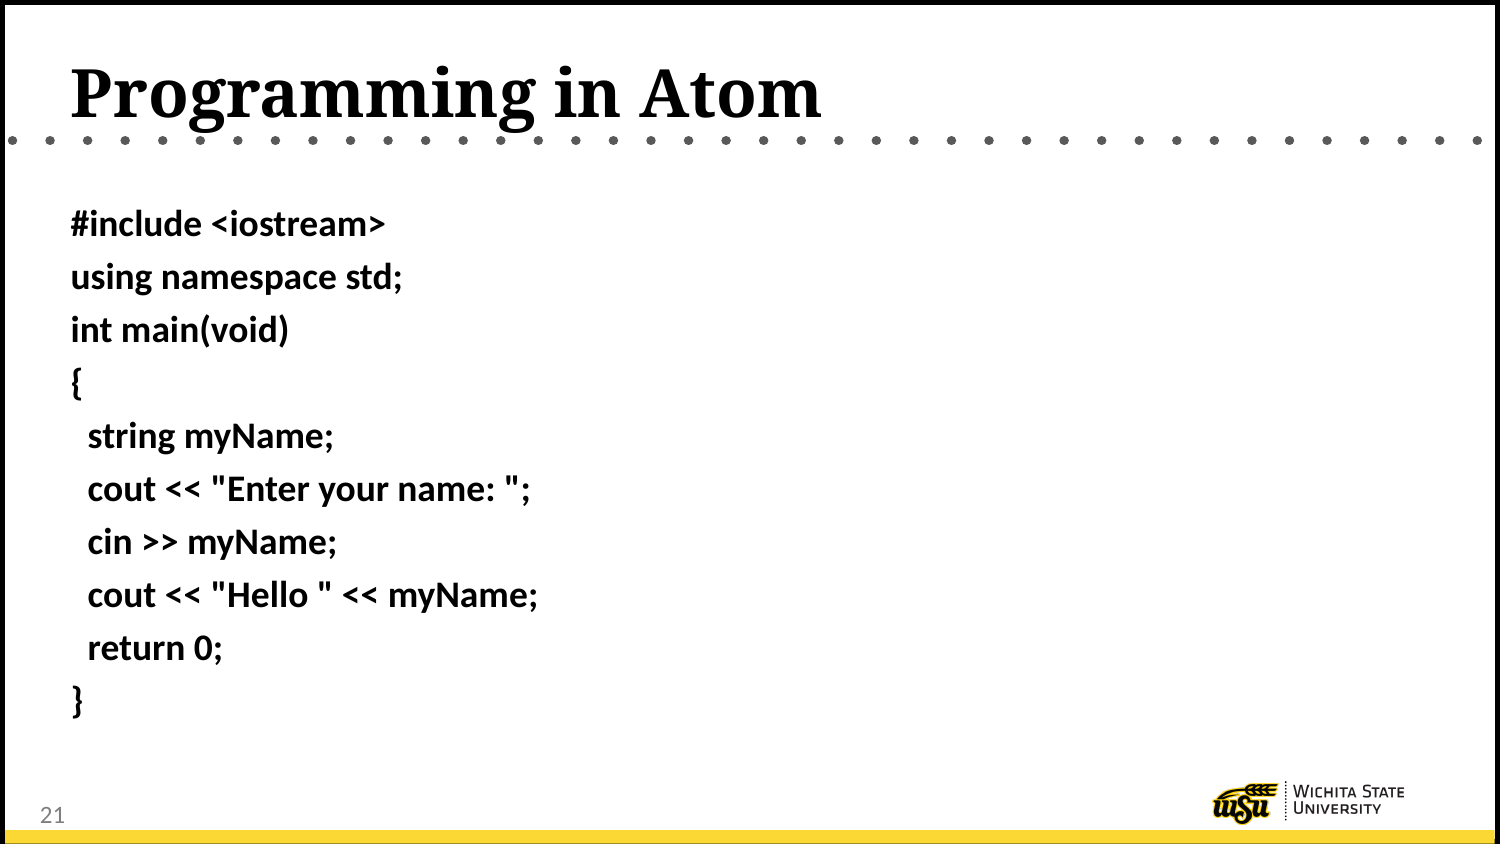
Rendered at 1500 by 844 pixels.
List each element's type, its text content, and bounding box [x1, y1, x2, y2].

list #include <iostream> using namespace std; int main(void) { string myName; cout << "Enter your name: "; cin >> myName; cout << "Hello " << myName; return 0; } [55, 196, 1406, 754]
title Programming in Atom [55, 33, 1450, 138]
picture [1212, 781, 1404, 825]
